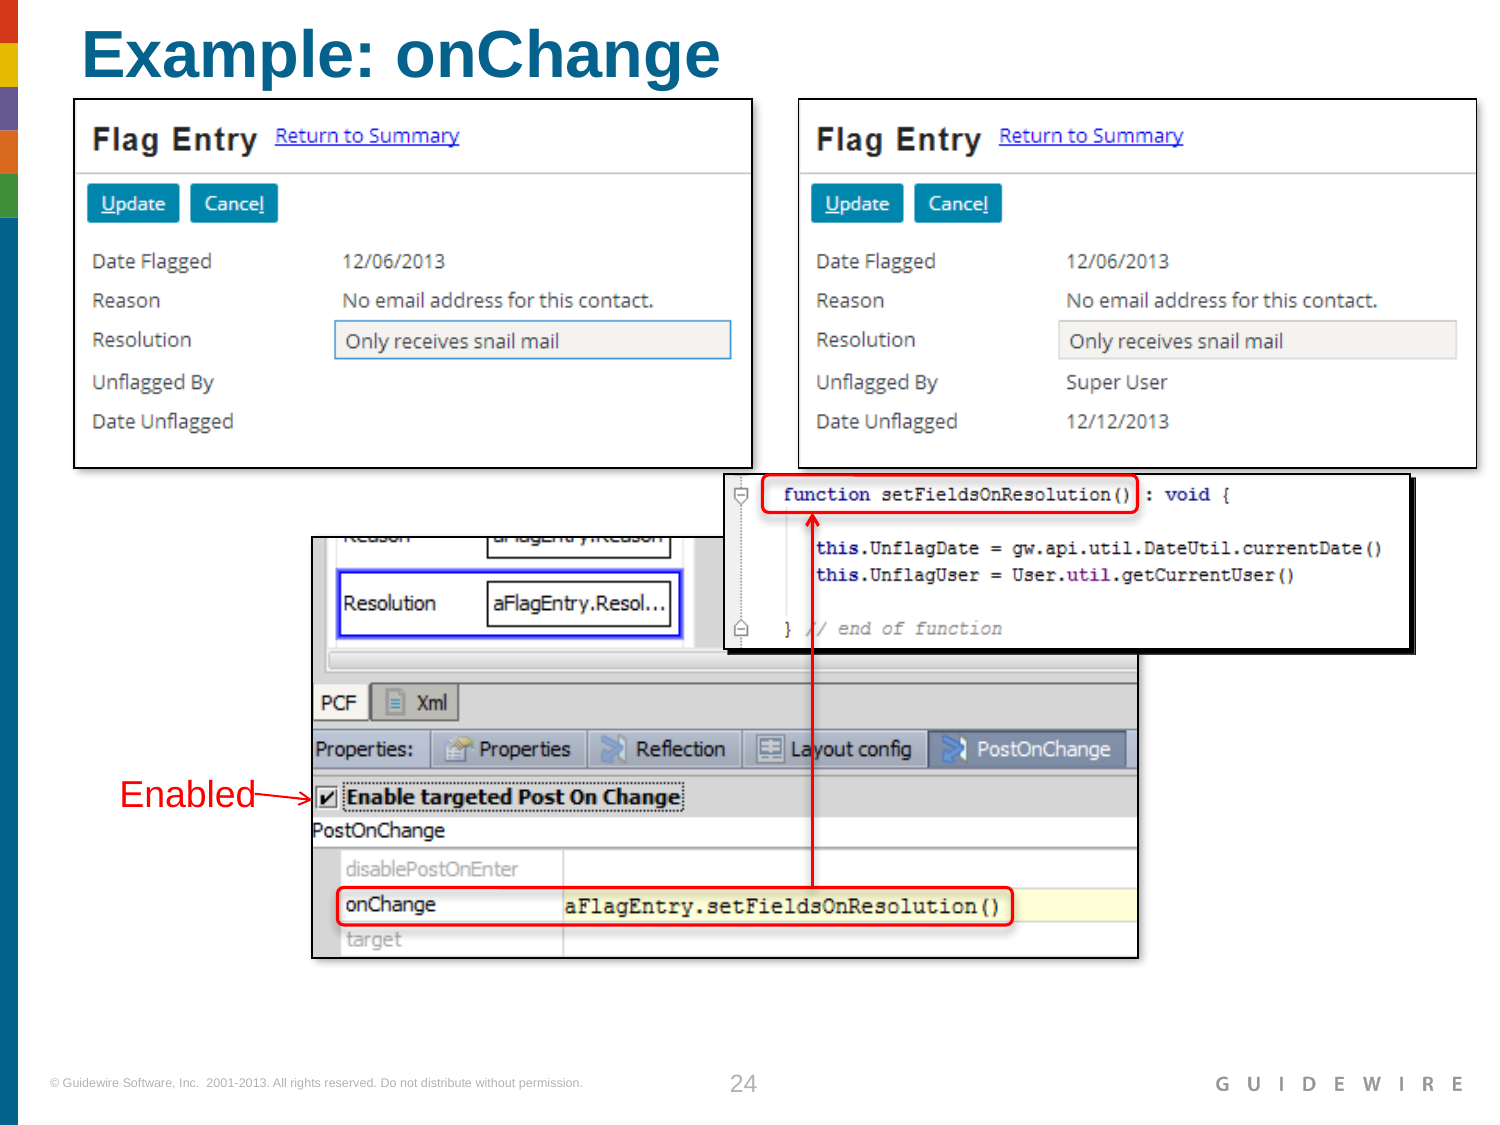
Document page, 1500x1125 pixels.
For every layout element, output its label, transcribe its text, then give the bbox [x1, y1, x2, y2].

text_box Enabled [104, 762, 255, 825]
picture [724, 474, 1410, 649]
title Example: onChange [81, 19, 1446, 142]
picture [798, 99, 1477, 468]
picture [1215, 1073, 1480, 1096]
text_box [254, 793, 313, 801]
picture [311, 536, 1138, 958]
picture [74, 99, 752, 468]
